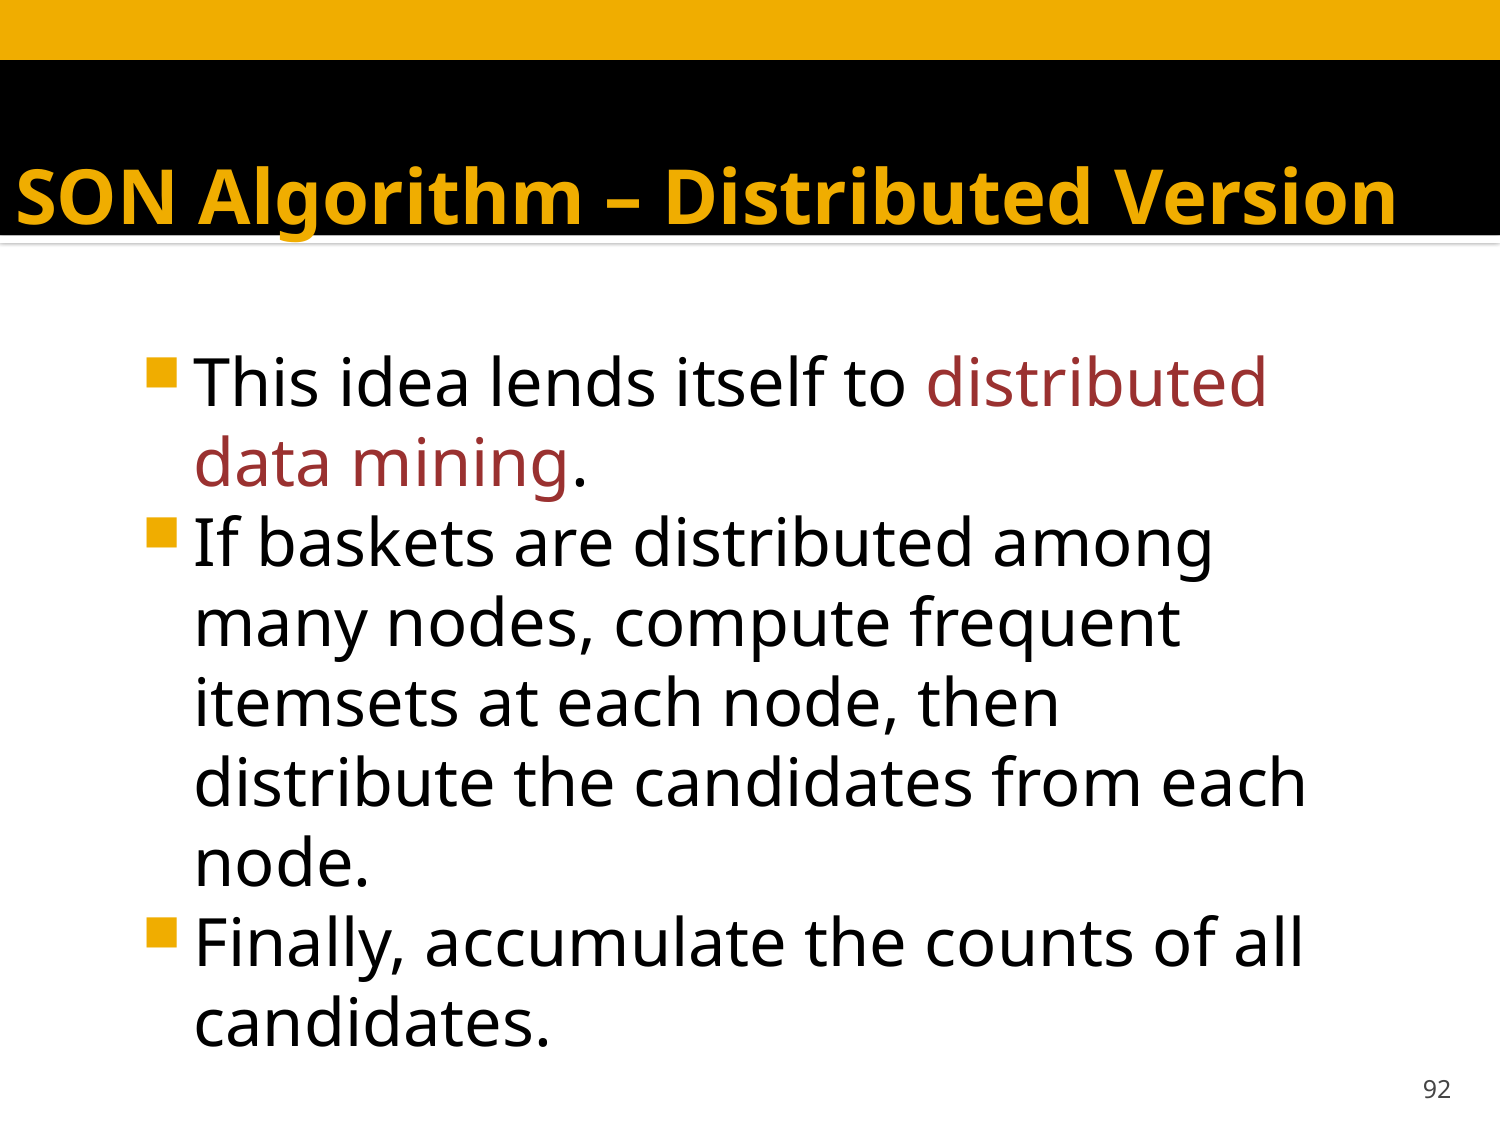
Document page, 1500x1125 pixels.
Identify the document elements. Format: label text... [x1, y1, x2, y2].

slide_number 92 [1345, 1062, 1467, 1108]
list This idea lends itself to distributed data mining. If baskets are distributed among many nodes, compute frequent itemsets at each node, then distribute the candidates from each node. Finally, accumulate the counts of all candidates. [112, 324, 1388, 1063]
title SON Algorithm – Distributed Version [0, 99, 1500, 288]
